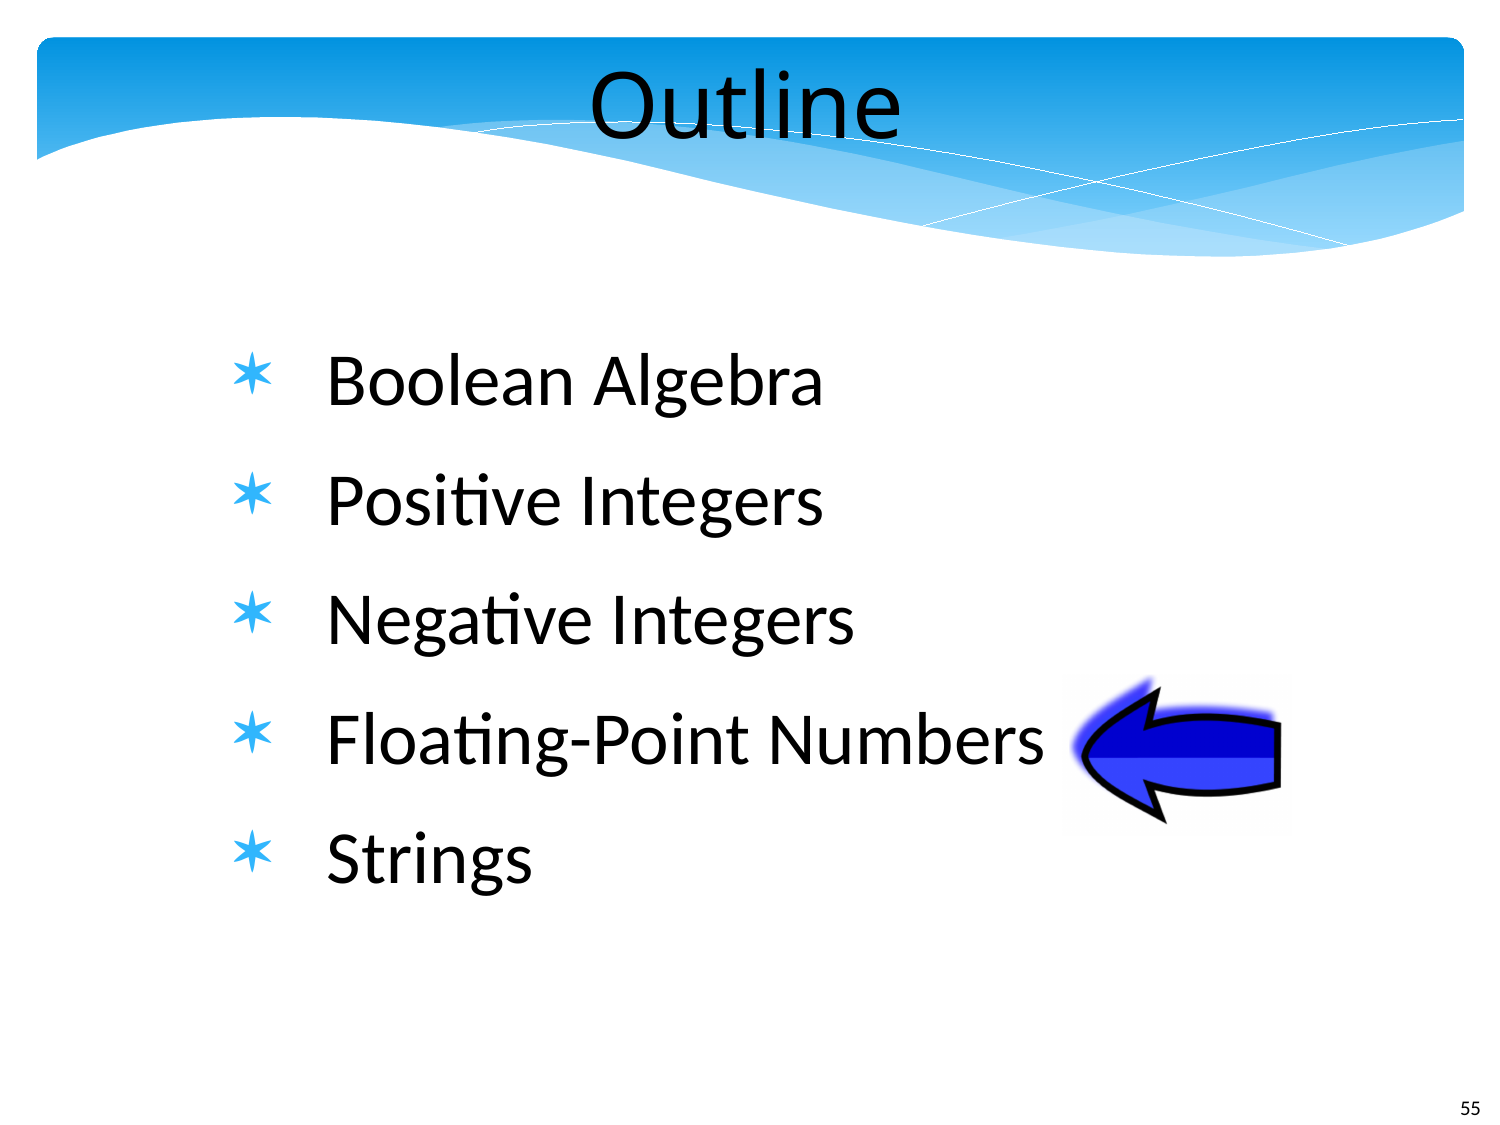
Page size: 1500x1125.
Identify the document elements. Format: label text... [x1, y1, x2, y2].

picture [1062, 674, 1292, 837]
text_box 55 [1445, 1087, 1500, 1125]
title Outline [137, 7, 1355, 196]
list Boolean Algebra Positive Integers Negative Integers Floating-Point Numbers Strings [225, 330, 1186, 900]
